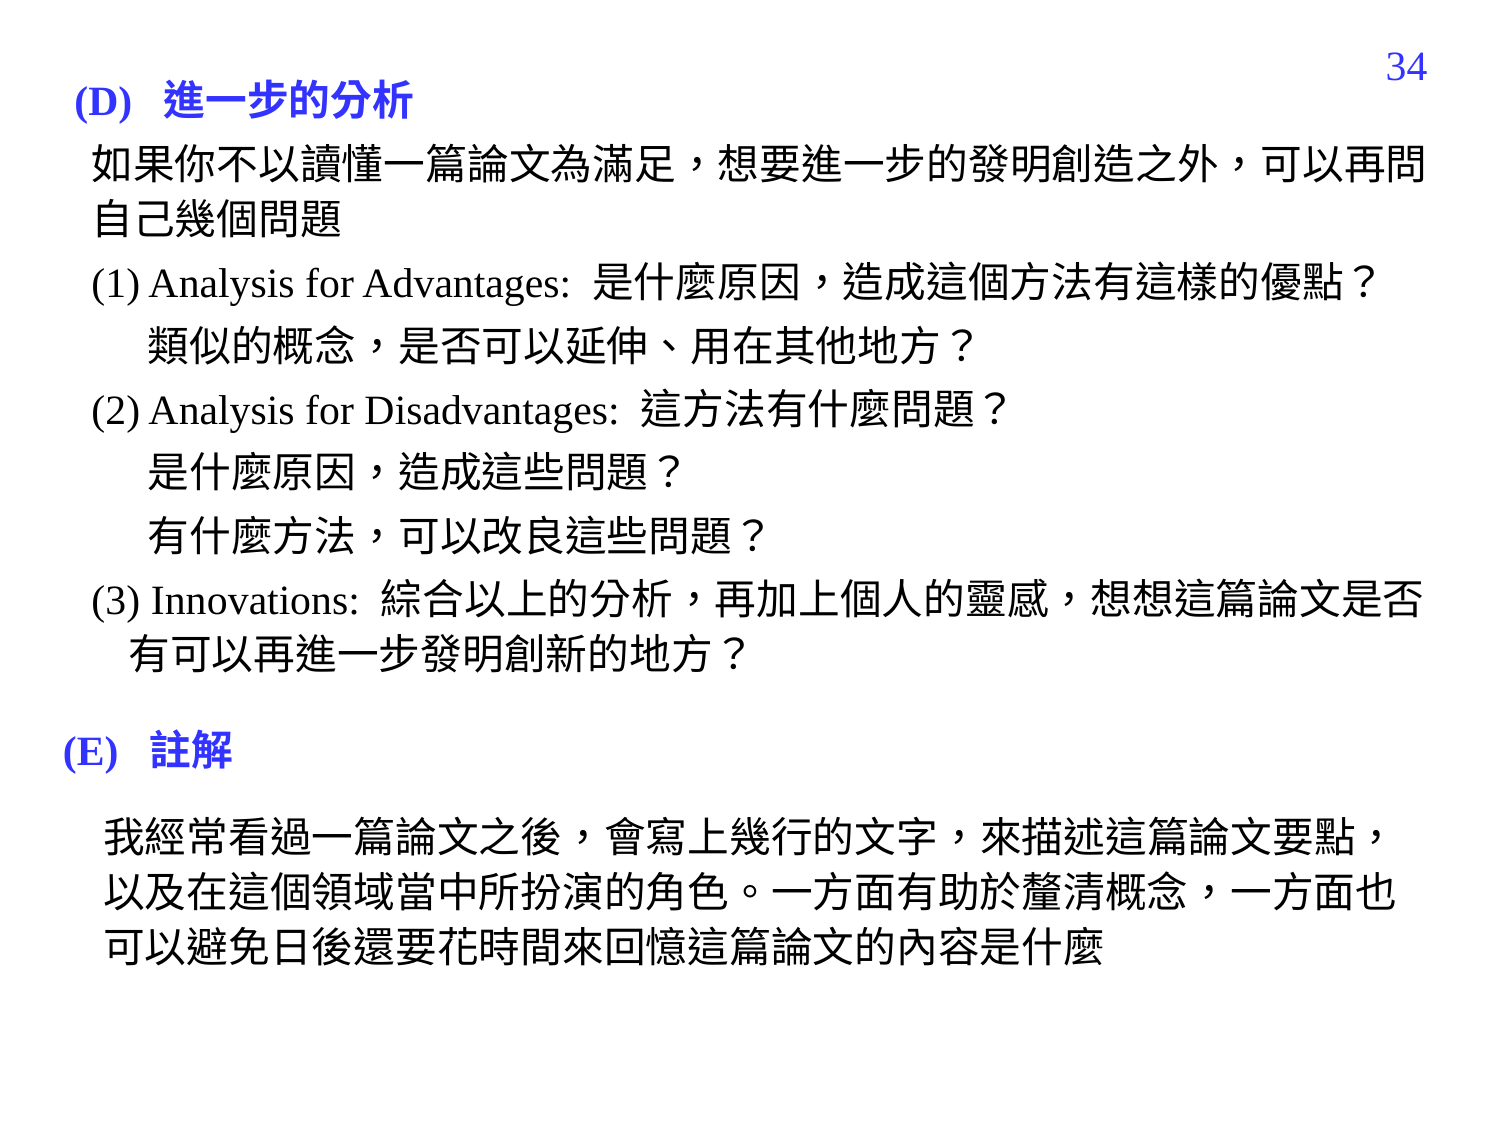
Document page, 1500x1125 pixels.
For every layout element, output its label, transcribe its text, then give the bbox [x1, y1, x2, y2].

text_box (D) 進一步的分析 [59, 66, 429, 132]
text_box 如果你不以讀懂一篇論文為滿足，想要進一步的發明創造之外，可以再問自己幾個問題 (1) Analysis for Advantages: 是什麼原因，造成這個方法有這樣的優點？ 類似的概念，是否可以延伸、用在其他地方？ (2) Analysis for Disadvantages: 這方法有什麼問題？ 是什麼原因，造成這些問題？ 有什麼方法，可以改良這些問題？ (3) Innovations: 綜合以上的分析，再加上個人的靈感，想想這篇論文是否 有可以再進一步發明創新的地方？ [76, 125, 1459, 685]
text_box 我經常看過一篇論文之後，會寫上幾行的文字，來描述這篇論文要點，以及在這個領域當中所扮演的角色。一方面有助於釐清概念，一方面也可以避免日後還要花時間來回憶這篇論文的內容是什麼 [88, 798, 1424, 979]
text_box (E) 註解 [48, 716, 248, 781]
text_box 167 [1092, 31, 1443, 110]
